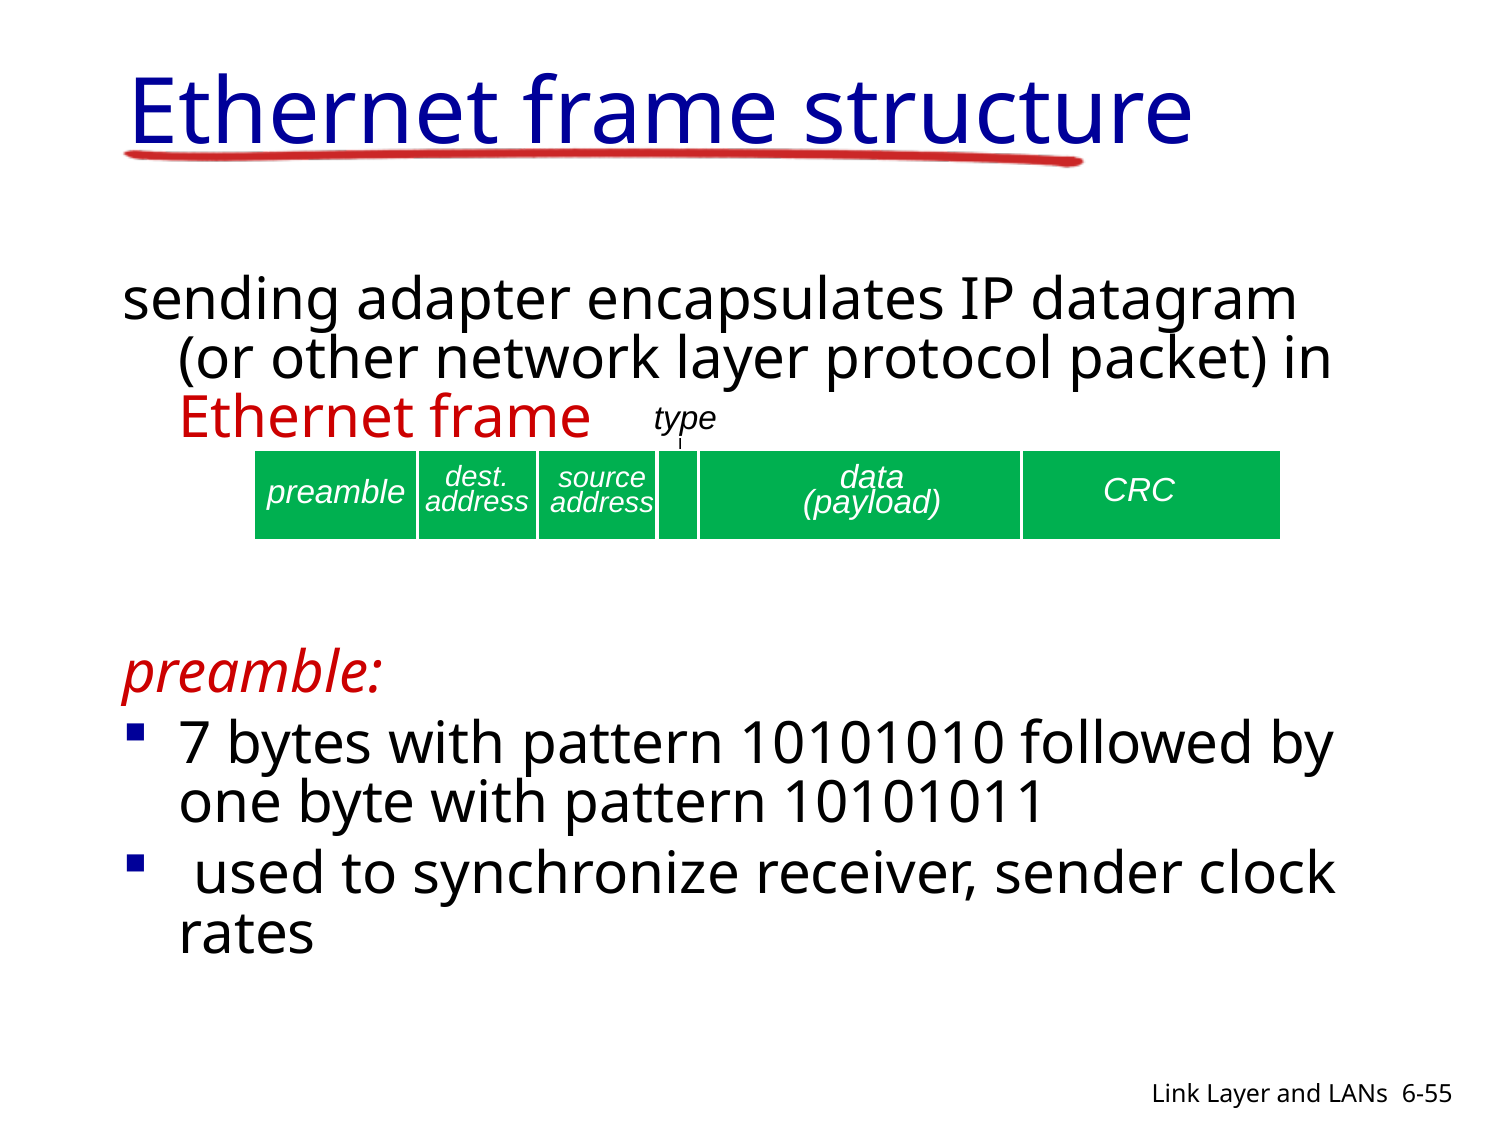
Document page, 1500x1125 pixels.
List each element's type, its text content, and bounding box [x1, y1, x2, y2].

list sending adapter encapsulates IP datagram (or other network layer protocol packet) in Ethernet frame preamble: 7 bytes with pattern 10101010 followed by one byte with pattern 10101011 used to synchronize receiver, sender clock rates [107, 264, 1382, 977]
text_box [248, 389, 1281, 553]
footer Link Layer and LANs [1045, 1069, 1404, 1110]
title Ethernet frame structure [112, 56, 1388, 157]
slide_number 6-55 [1387, 1069, 1478, 1115]
picture [119, 144, 1095, 174]
